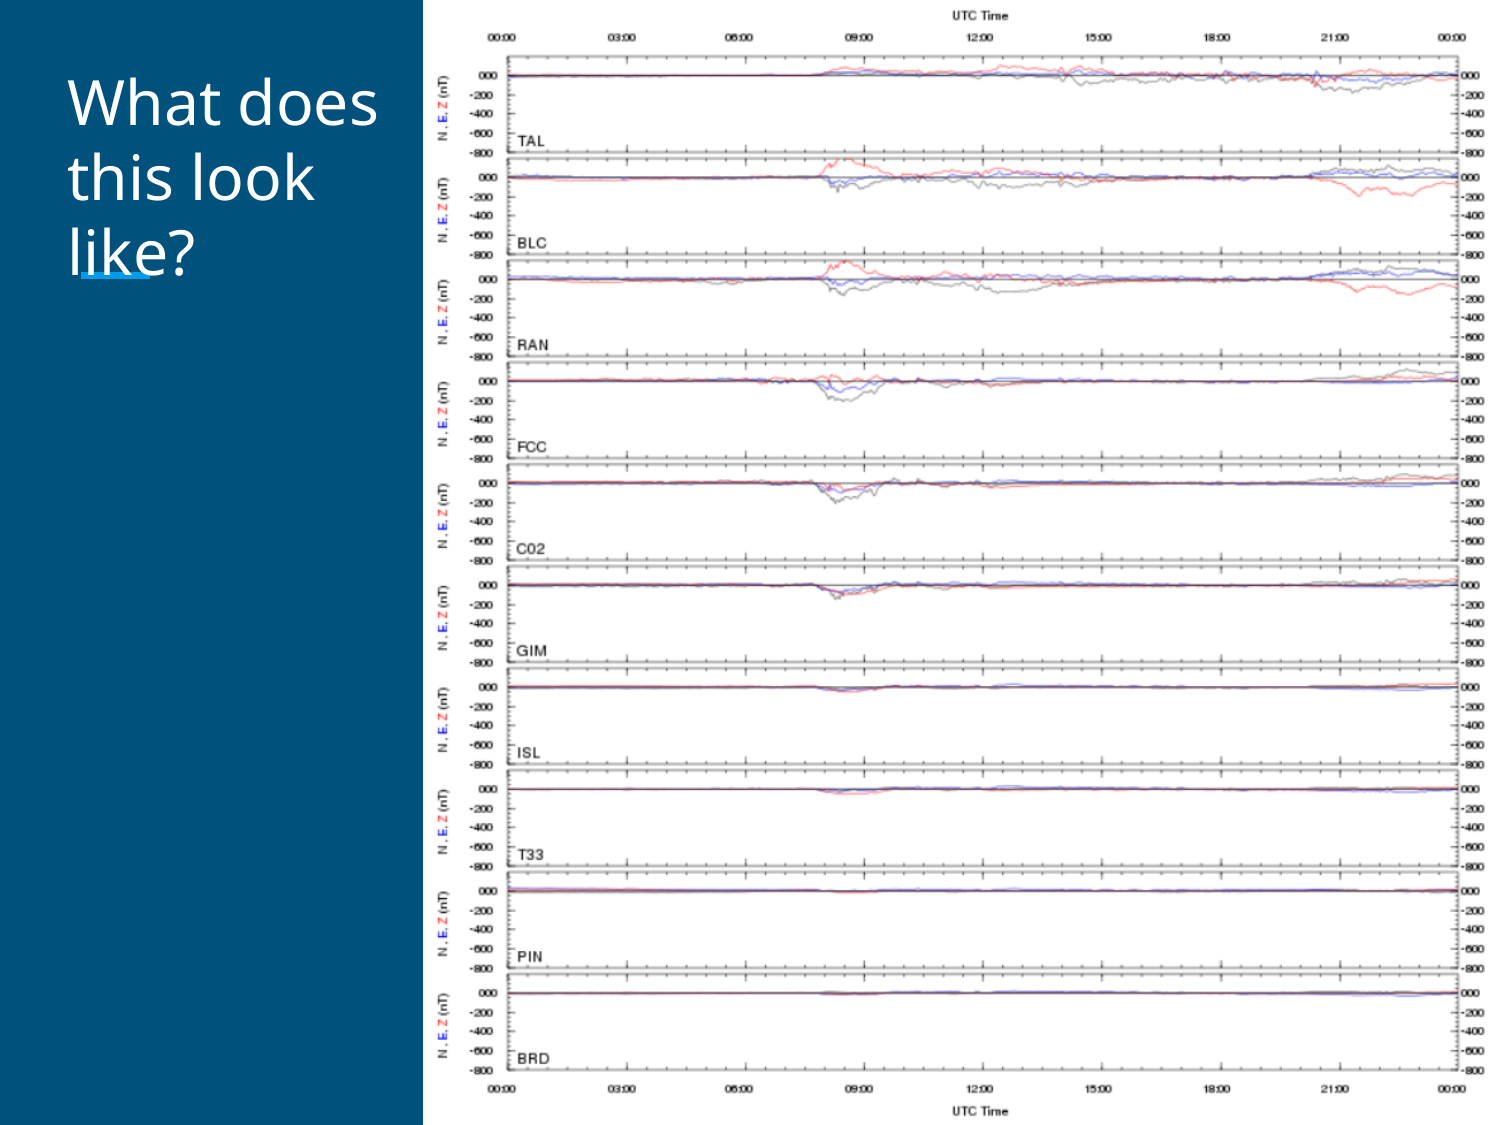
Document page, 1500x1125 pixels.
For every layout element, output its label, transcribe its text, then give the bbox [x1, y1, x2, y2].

title What does this look like? [52, 59, 417, 304]
picture [424, 0, 1500, 1125]
